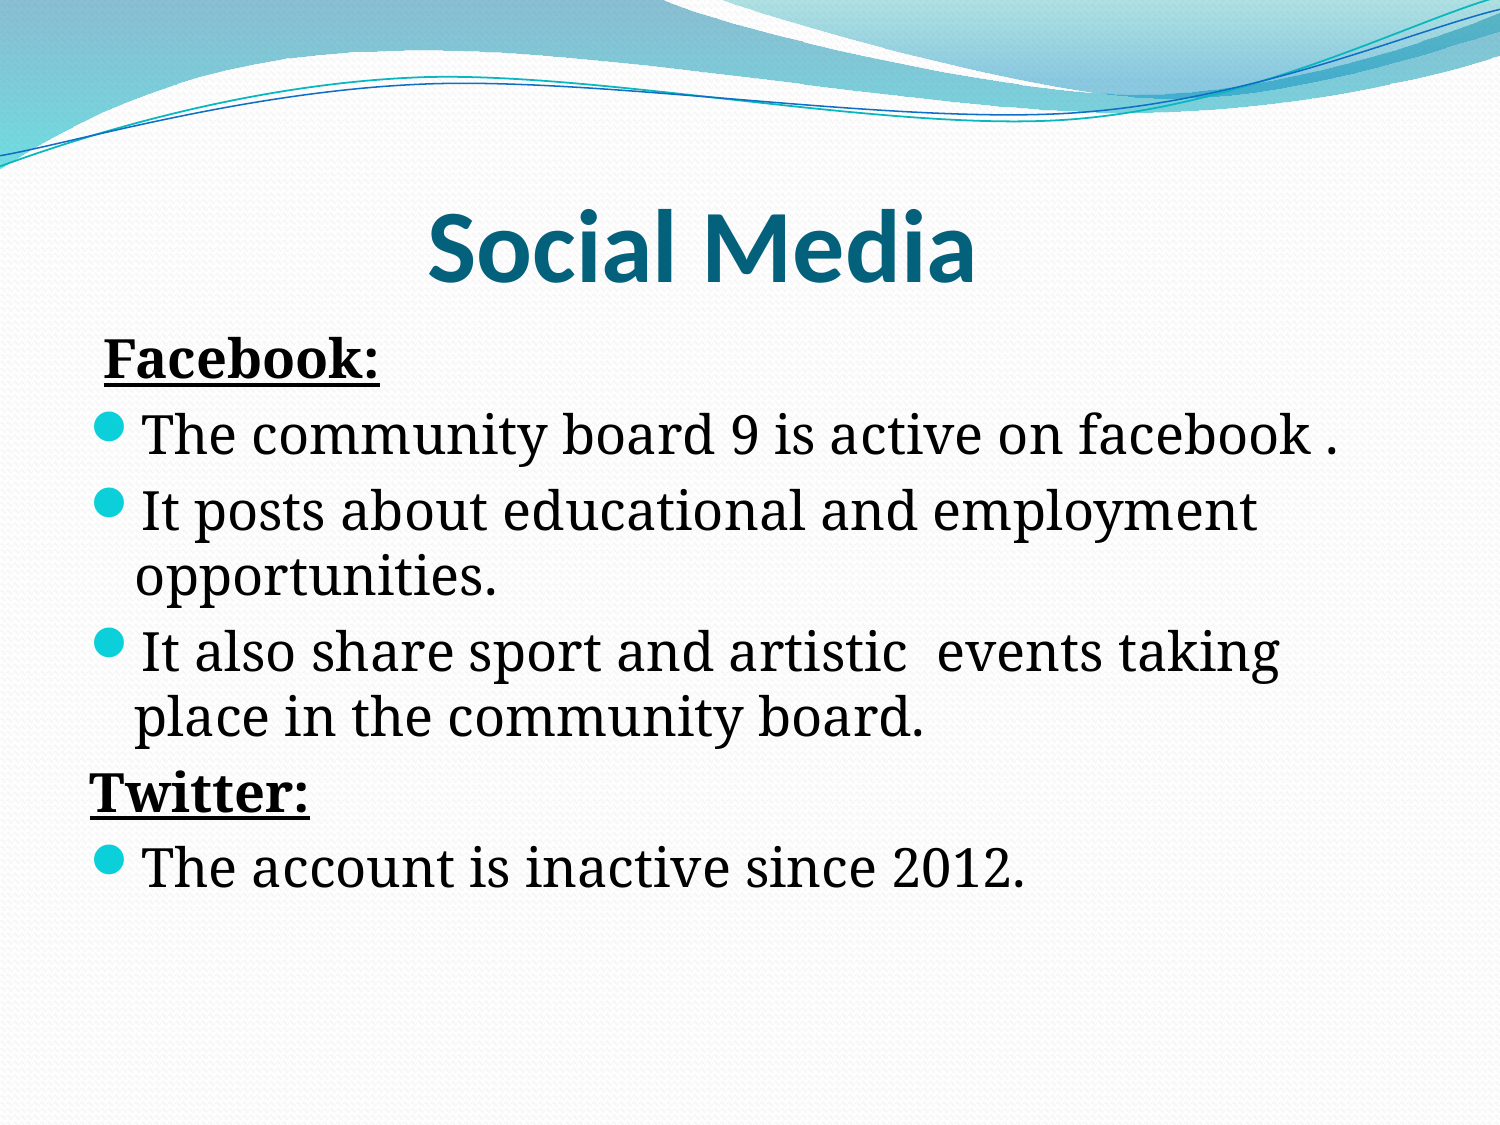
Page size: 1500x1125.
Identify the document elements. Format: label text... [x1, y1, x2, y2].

list Facebook: The community board 9 is active on facebook . It posts about educational and employment opportunities. It also share sport and artistic events taking place in the community board. Twitter: The account is inactive since 2012. [75, 317, 1425, 1038]
title Social Media [75, 115, 1425, 303]
